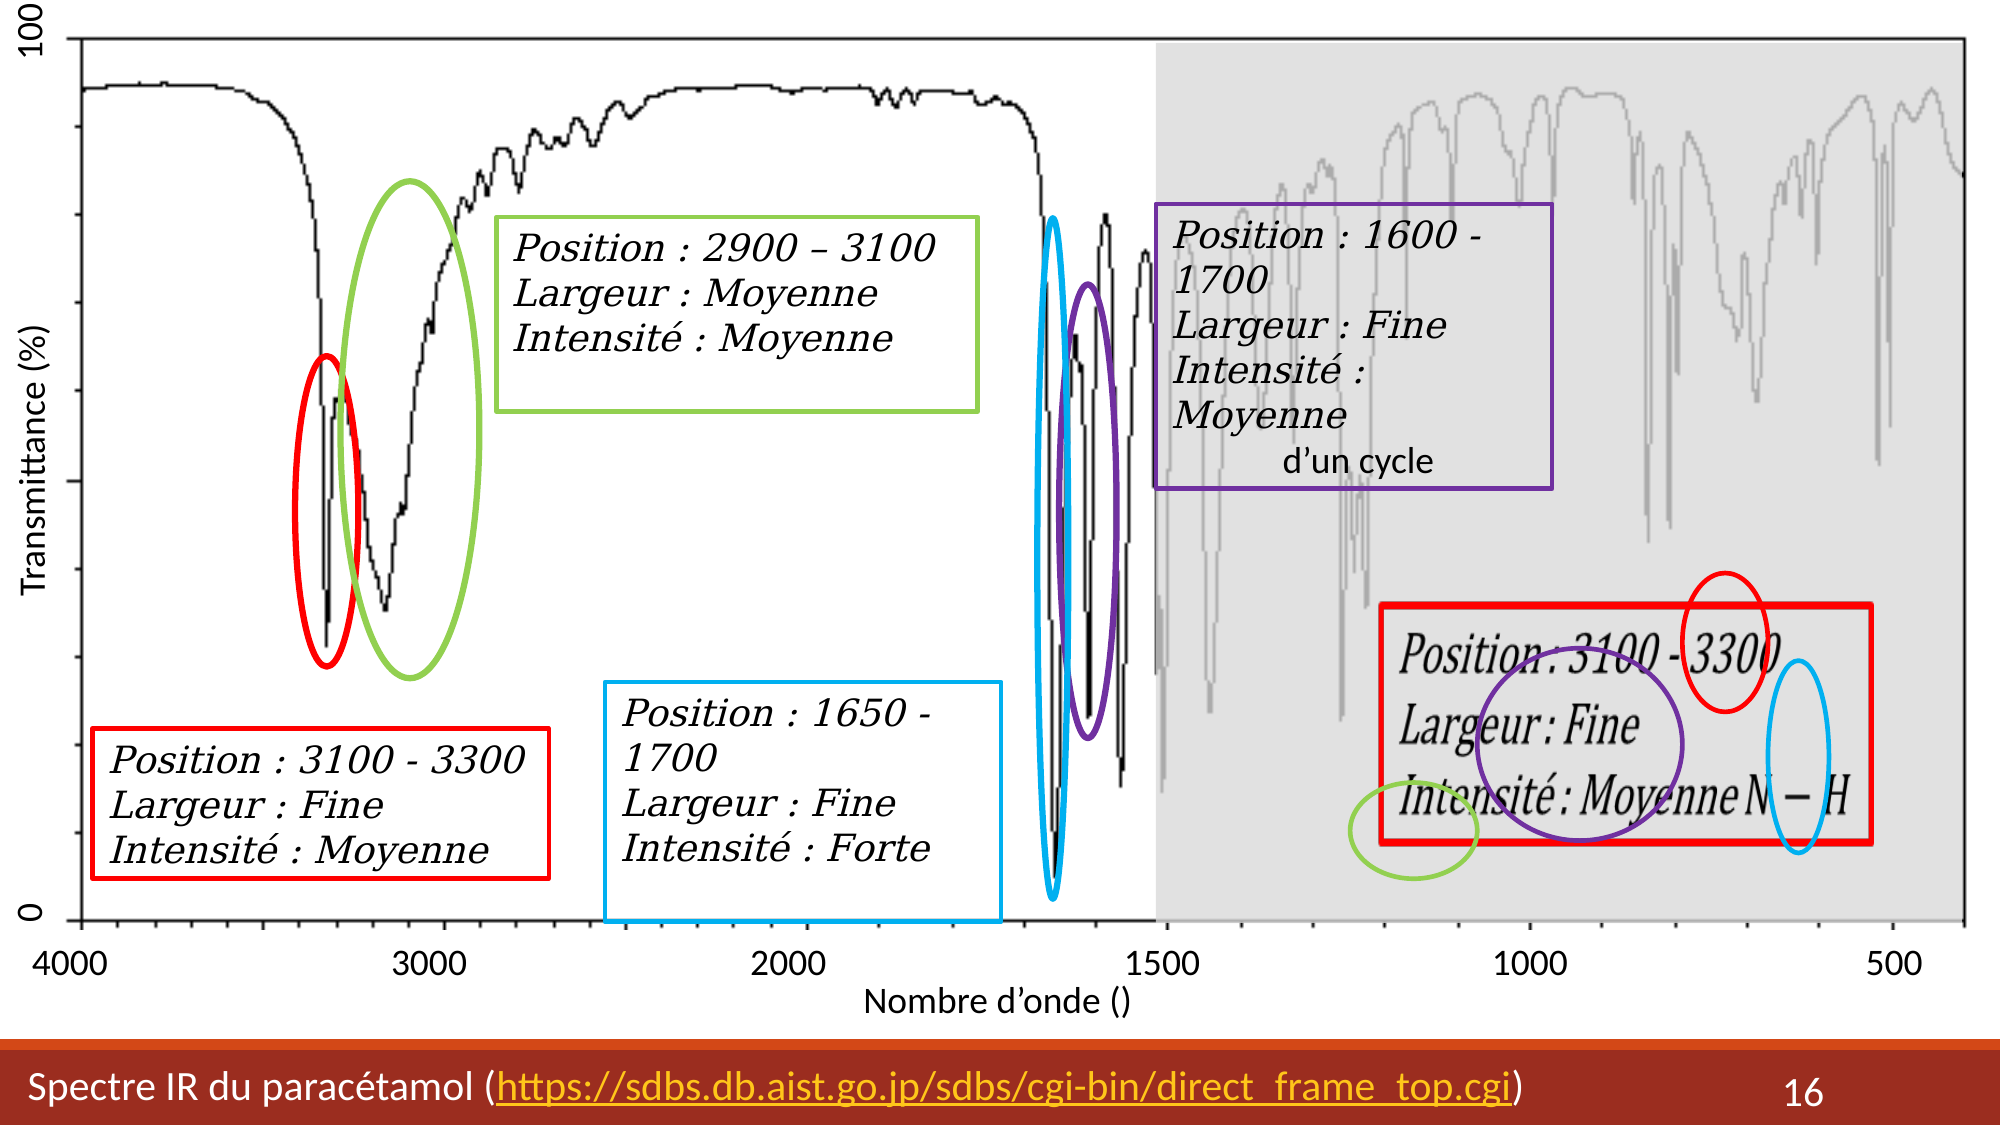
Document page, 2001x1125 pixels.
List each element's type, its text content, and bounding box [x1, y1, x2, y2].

text_box Spectre IR du paracétamol (https://sdbs.db.aist.go.jp/sdbs/cgi-bin/direct_frame_top.cgi) [27, 1056, 1799, 1125]
text_box 4000 3000 2000 1500 1000 500 [0, 930, 2000, 990]
text_box 100 [0, 0, 57, 75]
text_box 0 [0, 898, 53, 930]
slide_number 16 [1799, 1059, 1840, 1120]
picture [57, 18, 1986, 938]
text_box Transmittance (%) [0, 75, 53, 898]
